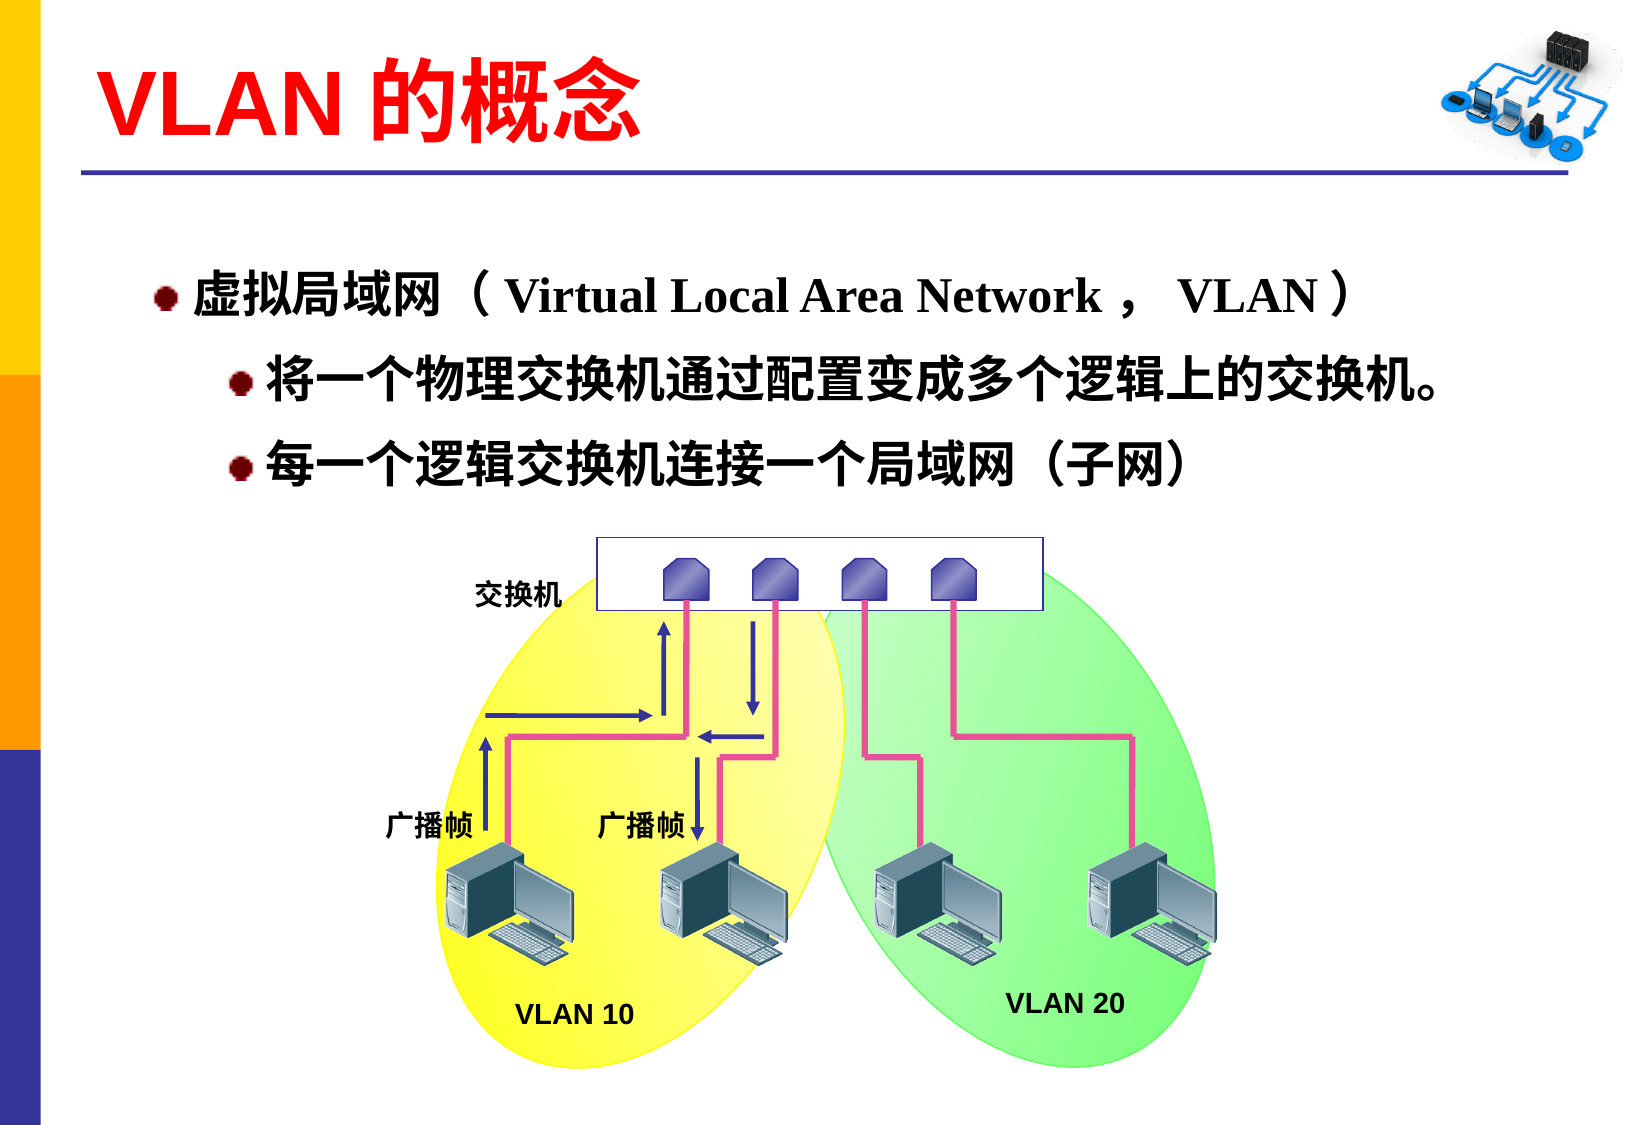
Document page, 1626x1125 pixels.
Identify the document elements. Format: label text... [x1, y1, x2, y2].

picture [149, 275, 185, 311]
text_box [351, 526, 1218, 1083]
text_box 虚拟局域网（Virtual Local Area Network，VLAN） 将一个物理交换机通过配置变成多个逻辑上的交换机。 每一个逻辑交换机连接一个局域网（子网） [134, 255, 1542, 501]
picture [1438, 30, 1624, 165]
title VLAN的概念 [81, 30, 1569, 161]
picture [224, 360, 260, 396]
picture [224, 445, 260, 481]
